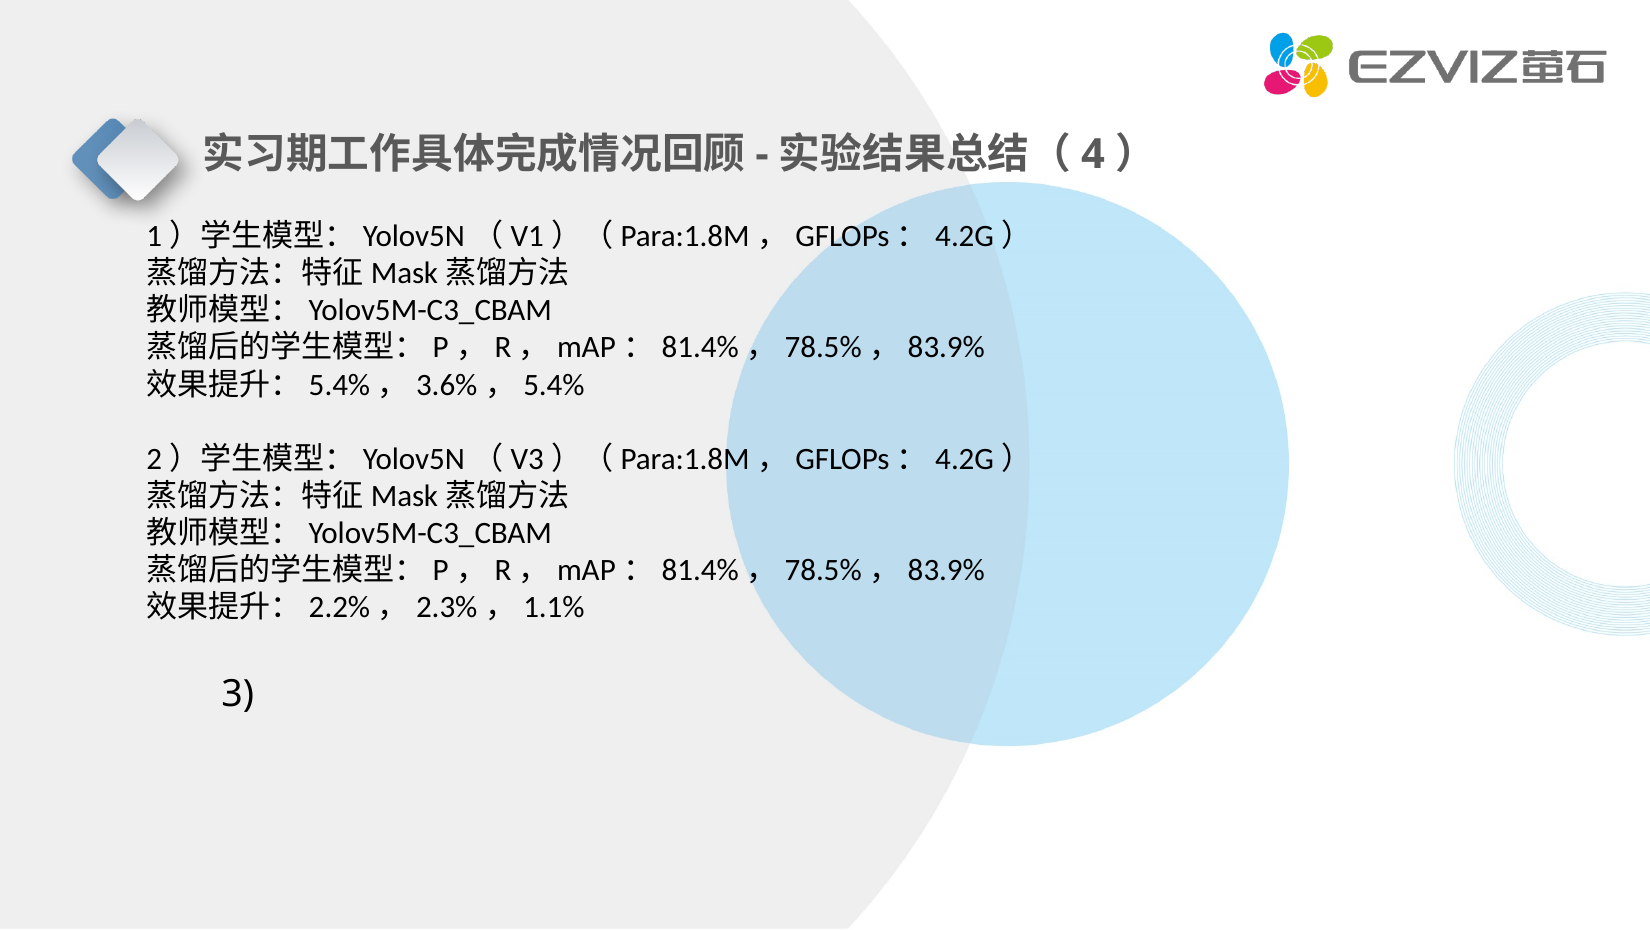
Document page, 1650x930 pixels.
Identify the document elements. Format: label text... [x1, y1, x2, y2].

text_box 实习期工作具体完成情况回顾-实验结果总结（4） [209, 119, 1598, 330]
picture [0, 0, 1650, 930]
text_box 1）学生模型：Yolov5N（V1）（Para:1.8M，GFLOPs：4.2G） 蒸馏方法：特征Mask蒸馏方法 教师模型：Yolov5M-C3_CBAM 蒸馏后的学生模型：P，R，mAP：81.4%，78.5%，83.9% 效果提升：5.4%，3.6%，5.4% 2）学生模型：Yolov5N（V3）（Para:1.8M，GFLOPs：4.2G） 蒸馏方法：特征Mask蒸馏方法 教师模型：Yolov5M-C3_CBAM 蒸馏后的学生模型：P，R，mAP：81.4%，78.5%，83.9% 效果提升：2.2%，2.3%，1.1% 3) [87, 208, 1573, 722]
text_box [62, 108, 188, 210]
